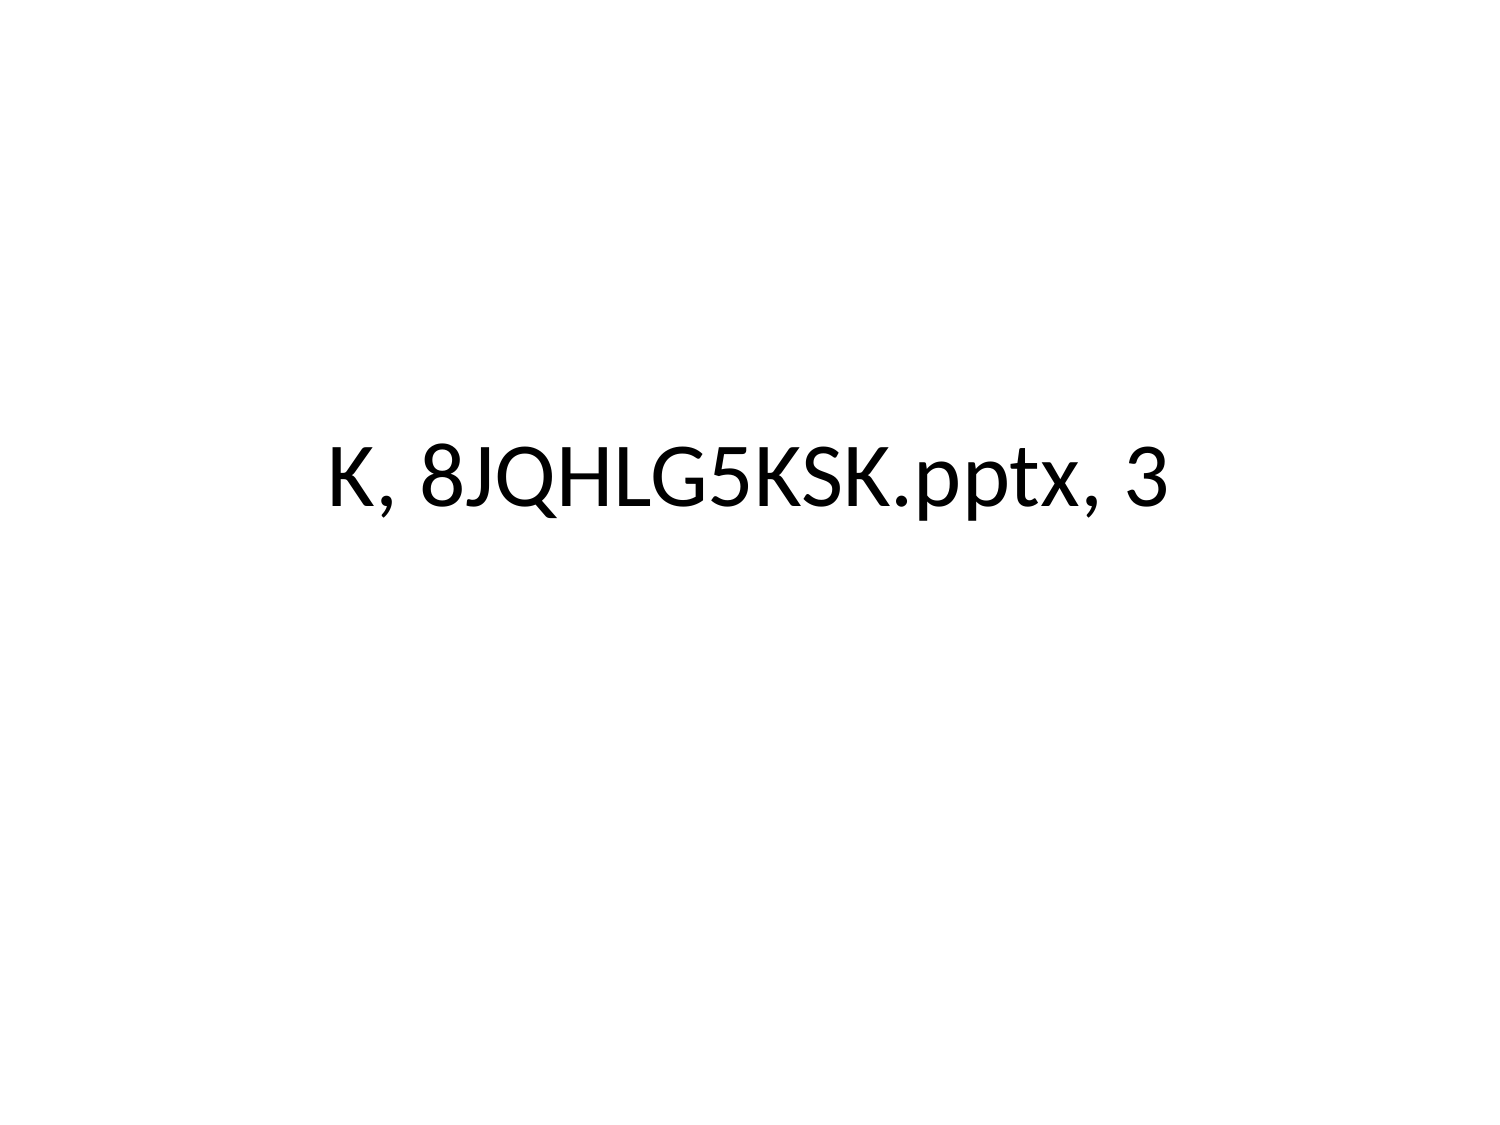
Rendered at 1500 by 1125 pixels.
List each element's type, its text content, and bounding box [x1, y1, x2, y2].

title K, 8JQHLG5KSK.pptx, 3 [112, 349, 1388, 591]
